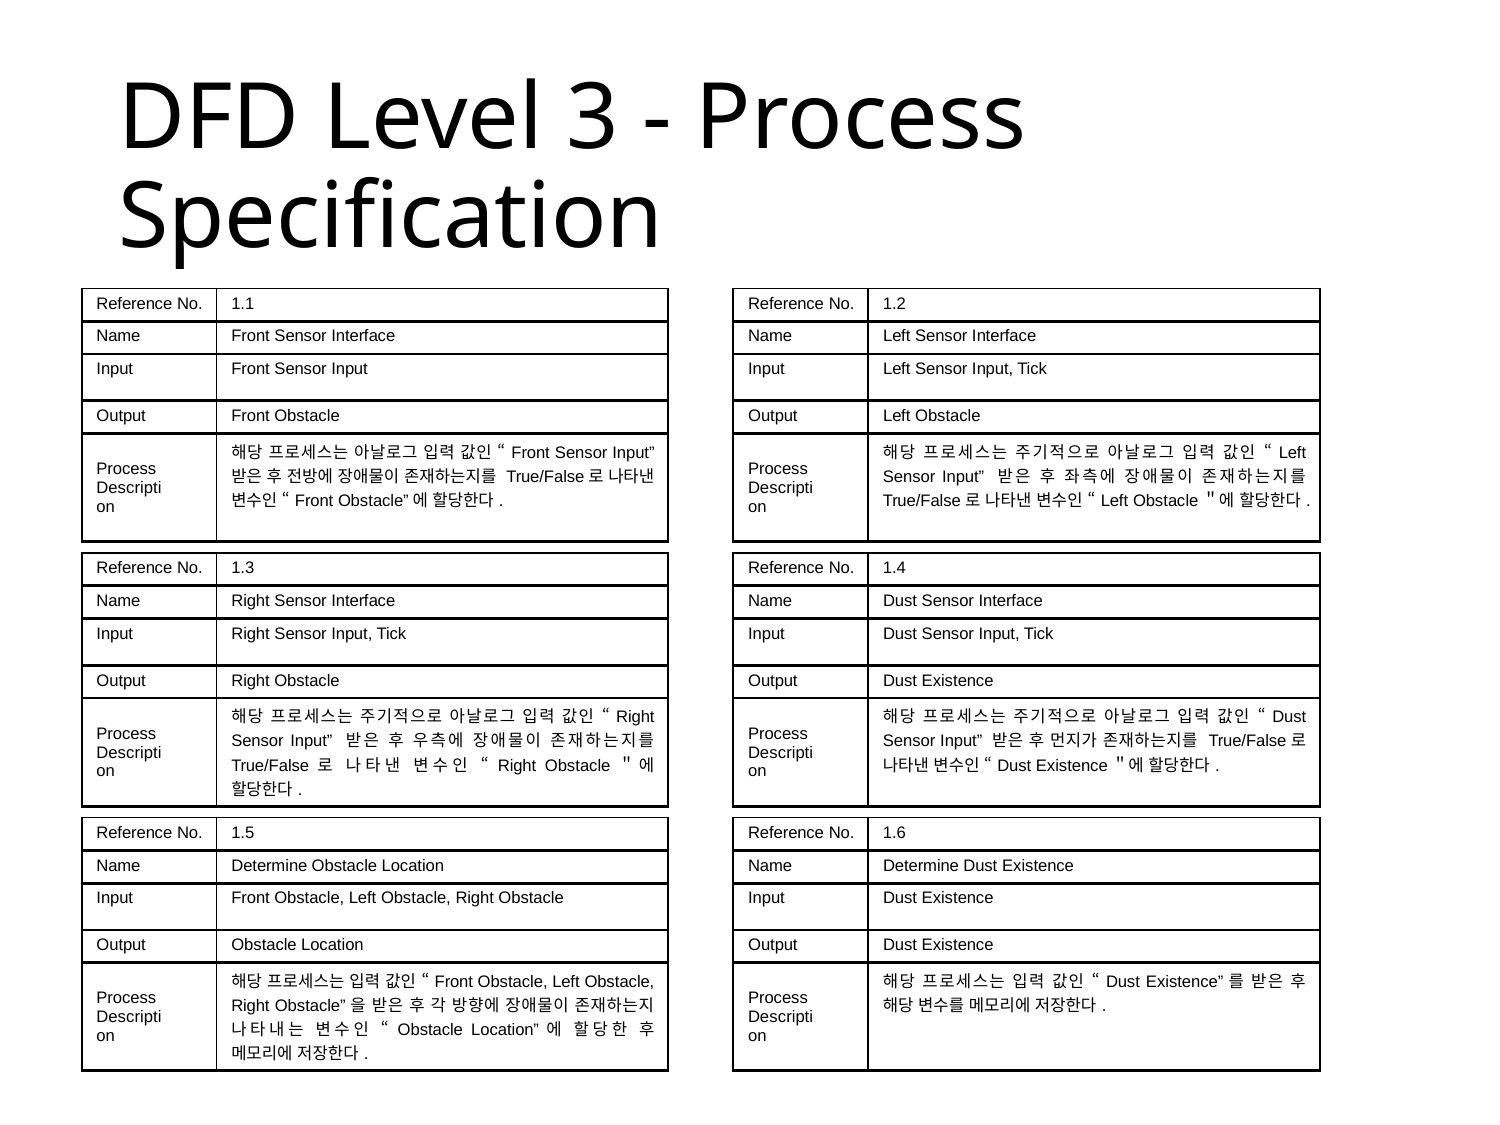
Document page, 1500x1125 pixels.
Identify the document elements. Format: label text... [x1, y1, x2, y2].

table_header 1.4 [869, 554, 1319, 584]
table_header 1.1 [217, 289, 667, 320]
title DFD Level 3 - Process Specification [103, 59, 1397, 278]
table_cell Right Obstacle [217, 667, 667, 697]
table_cell Right Sensor Interface [217, 587, 667, 617]
table_cell Left Sensor Interface [869, 323, 1319, 353]
table_cell Name [734, 323, 867, 353]
table_cell Name [734, 852, 867, 882]
table_cell 해당 프로세스는 주기적으로 아날로그 입력 값인 “Left Sensor Input” 받은 후 좌측에 장애물이 존재하는지를 True/False로 나타낸 변수인 “Left Obstacle＂에 할당한다. [869, 435, 1319, 540]
table_cell Left Sensor Input, Tick [869, 355, 1319, 399]
table_cell Left Obstacle [869, 402, 1319, 432]
table_cell Process Description [734, 964, 867, 1069]
table_header Reference No. [734, 818, 867, 849]
table_cell Dust Existence [869, 885, 1319, 929]
table_cell Right Sensor Input, Tick [217, 620, 667, 664]
table_cell Output [83, 931, 216, 961]
table_header Reference No. [83, 818, 216, 849]
table_cell 해당 프로세스는 주기적으로 아날로그 입력 값인 “Right Sensor Input” 받은 후 우측에 장애물이 존재하는지를 True/False로 나타낸 변수인 “Right Obstacle＂에 할당한다. [217, 699, 667, 805]
table_cell Obstacle Location [217, 931, 667, 961]
table_cell Process Description [734, 699, 867, 805]
table_header Reference No. [734, 554, 867, 584]
table_header Reference No. [83, 289, 216, 320]
table_cell Input [734, 355, 867, 399]
table_cell Process Description [734, 435, 867, 540]
table_cell Output [734, 931, 867, 961]
table_cell Dust Existence [869, 931, 1319, 961]
table_cell Output [734, 667, 867, 697]
table_cell Input [734, 620, 867, 664]
table_cell Input [83, 355, 216, 399]
table_cell 해당 프로세스는 아날로그 입력 값인 “Front Sensor Input” 받은 후 전방에 장애물이 존재하는지를 True/False로 나타낸 변수인 “Front Obstacle”에 할당한다. [217, 435, 667, 540]
table_cell 해당 프로세스는 입력 값인 “Dust Existence”를 받은 후 해당 변수를 메모리에 저장한다. [869, 964, 1319, 1069]
table_cell Dust Existence [869, 667, 1319, 697]
table_header 1.5 [217, 818, 667, 849]
table_cell Input [734, 885, 867, 929]
table_cell Name [734, 587, 867, 617]
table_cell Front Sensor Interface [217, 323, 667, 353]
table_cell Process Description [83, 435, 216, 540]
table_header 1.6 [869, 818, 1319, 849]
table_cell Name [83, 587, 216, 617]
table_cell Process Description [83, 964, 216, 1069]
table_cell 해당 프로세스는 입력 값인 “Front Obstacle, Left Obstacle, Right Obstacle”을 받은 후 각 방향에 장애물이 존재하는지 나타내는 변수인 “Obstacle Location”에 할당한 후 메모리에 저장한다. [217, 964, 667, 1069]
table_header 1.2 [869, 289, 1319, 320]
table_header Reference No. [734, 289, 867, 320]
table_cell Determine Obstacle Location [217, 852, 667, 882]
table_cell Input [83, 620, 216, 664]
table_cell Determine Dust Existence [869, 852, 1319, 882]
table_cell Name [83, 852, 216, 882]
table_cell Input [83, 885, 216, 929]
table_header Reference No. [83, 554, 216, 584]
table_cell Output [83, 402, 216, 432]
table_cell 해당 프로세스는 주기적으로 아날로그 입력 값인 “Dust Sensor Input” 받은 후 먼지가 존재하는지를 True/False로 나타낸 변수인 “Dust Existence＂에 할당한다. [869, 699, 1319, 805]
table_cell Front Obstacle, Left Obstacle, Right Obstacle [217, 885, 667, 929]
table_cell Process Description [83, 699, 216, 805]
table_cell Front Obstacle [217, 402, 667, 432]
table_cell Front Sensor Input [217, 355, 667, 399]
table_cell Output [734, 402, 867, 432]
table_header 1.3 [217, 554, 667, 584]
table_cell Dust Sensor Interface [869, 587, 1319, 617]
table_cell Dust Sensor Input, Tick [869, 620, 1319, 664]
table_cell Output [83, 667, 216, 697]
table_cell Name [83, 323, 216, 353]
